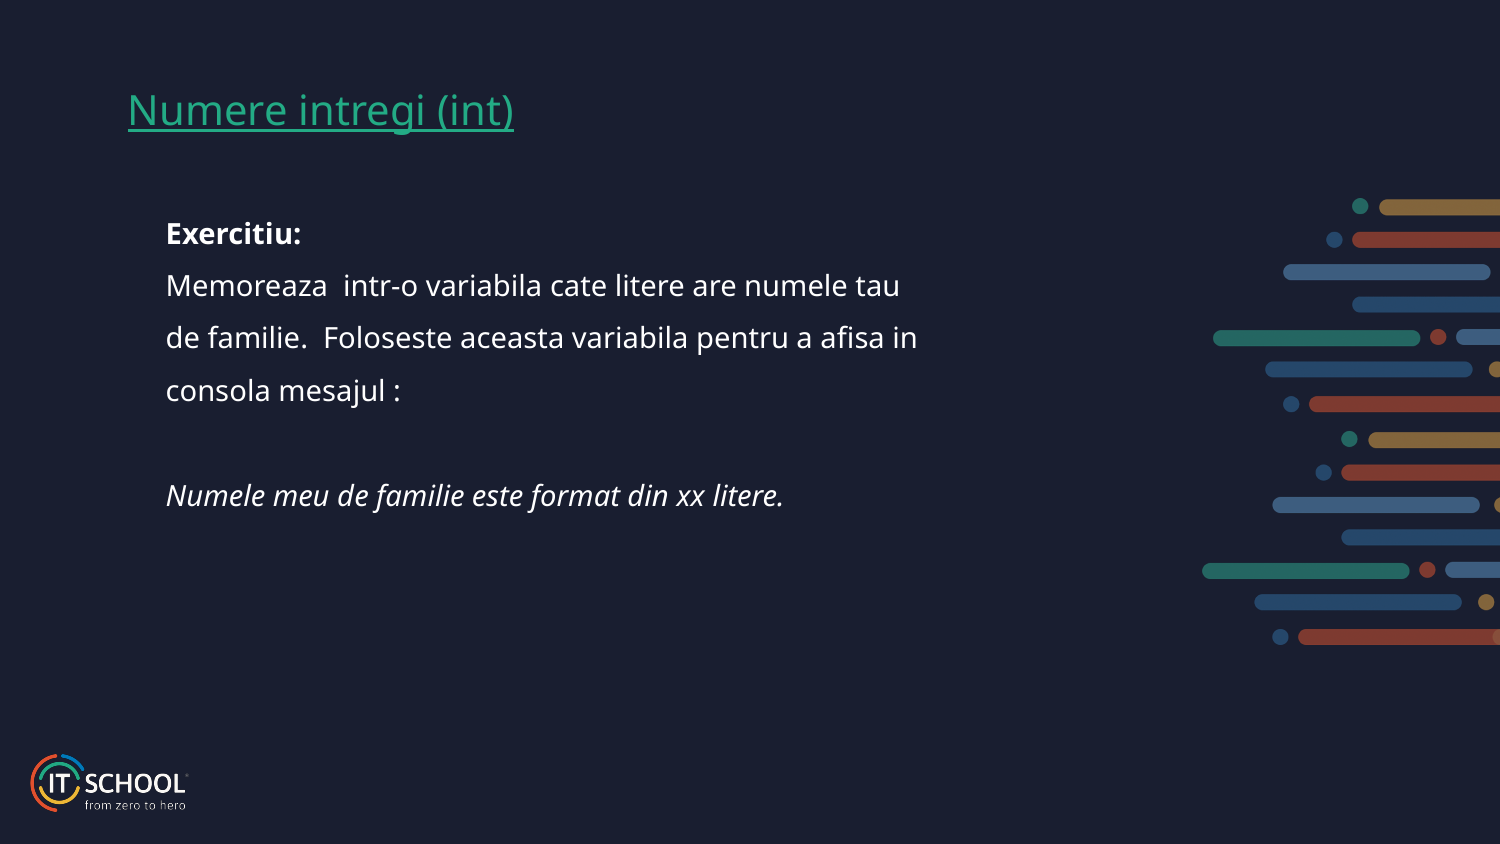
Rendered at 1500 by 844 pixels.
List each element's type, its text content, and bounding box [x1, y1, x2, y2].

text_box Numere intregi (int) [112, 69, 1036, 150]
text_box Exercitiu: Memoreaza intr-o variabila cate litere are numele tau de familie. Foloseste aceasta variabila pentru a afisa in consola mesajul : Numele meu de familie este format din xx litere. [150, 182, 951, 615]
picture [1201, 198, 1500, 645]
picture [27, 748, 192, 818]
